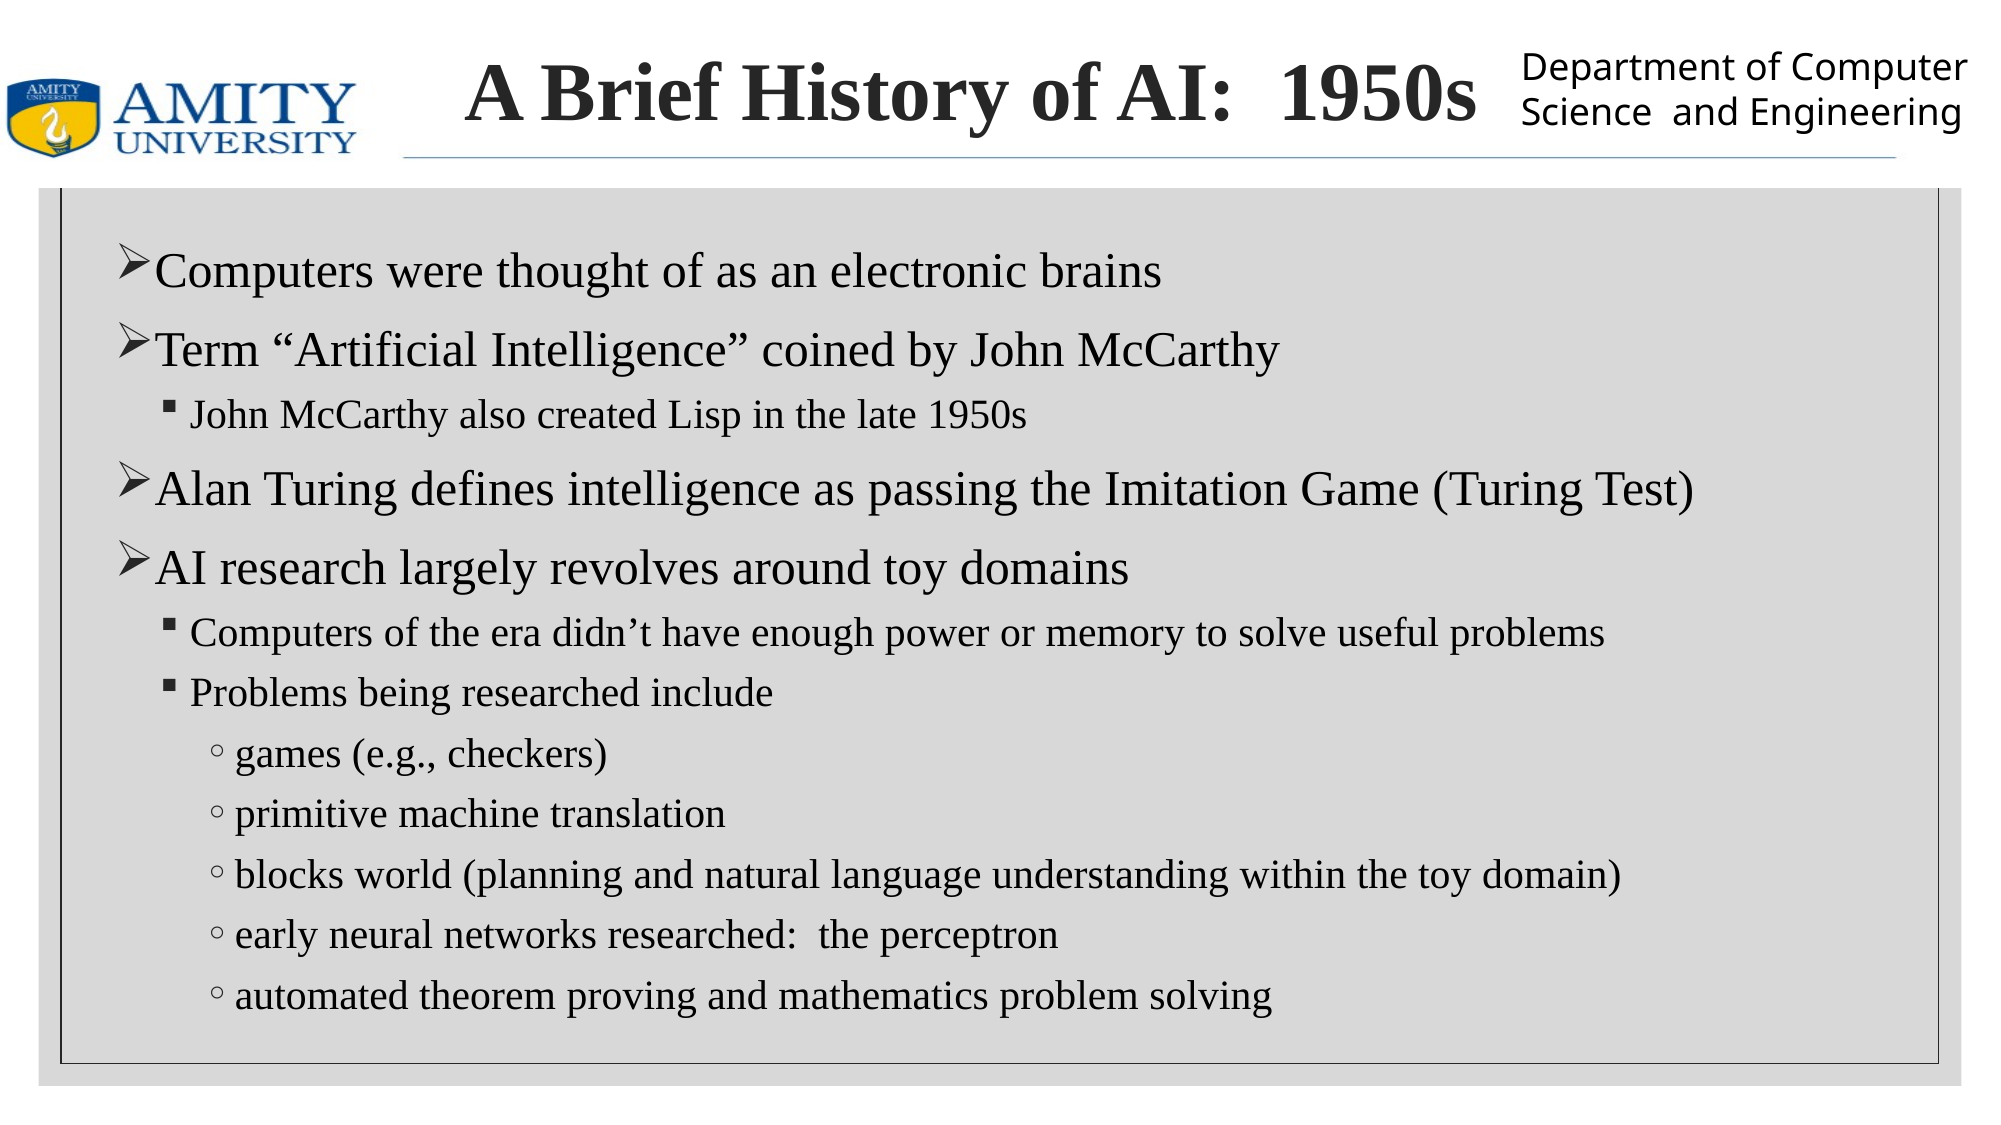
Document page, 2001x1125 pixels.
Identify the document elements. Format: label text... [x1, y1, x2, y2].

picture [0, 0, 156, 188]
title A Brief History of AI: 1950s [156, 0, 1787, 188]
picture [1787, 0, 2000, 188]
list Computers were thought of as an electronic brains Term “Artificial Intelligence” coined by John McCarthy John McCarthy also created Lisp in the late 1950s Alan Turing defines intelligence as passing the Imitation Game (Turing Test) AI research largely revolves around toy domains Computers of the era didn’t have enough power or memory to solve useful problems Problems being researched include games (e.g., checkers) primitive machine translation blocks world (planning and natural language understanding within the toy domain) early neural networks researched: the perceptron automated theorem proving and mathematics problem solving [99, 230, 1950, 1088]
